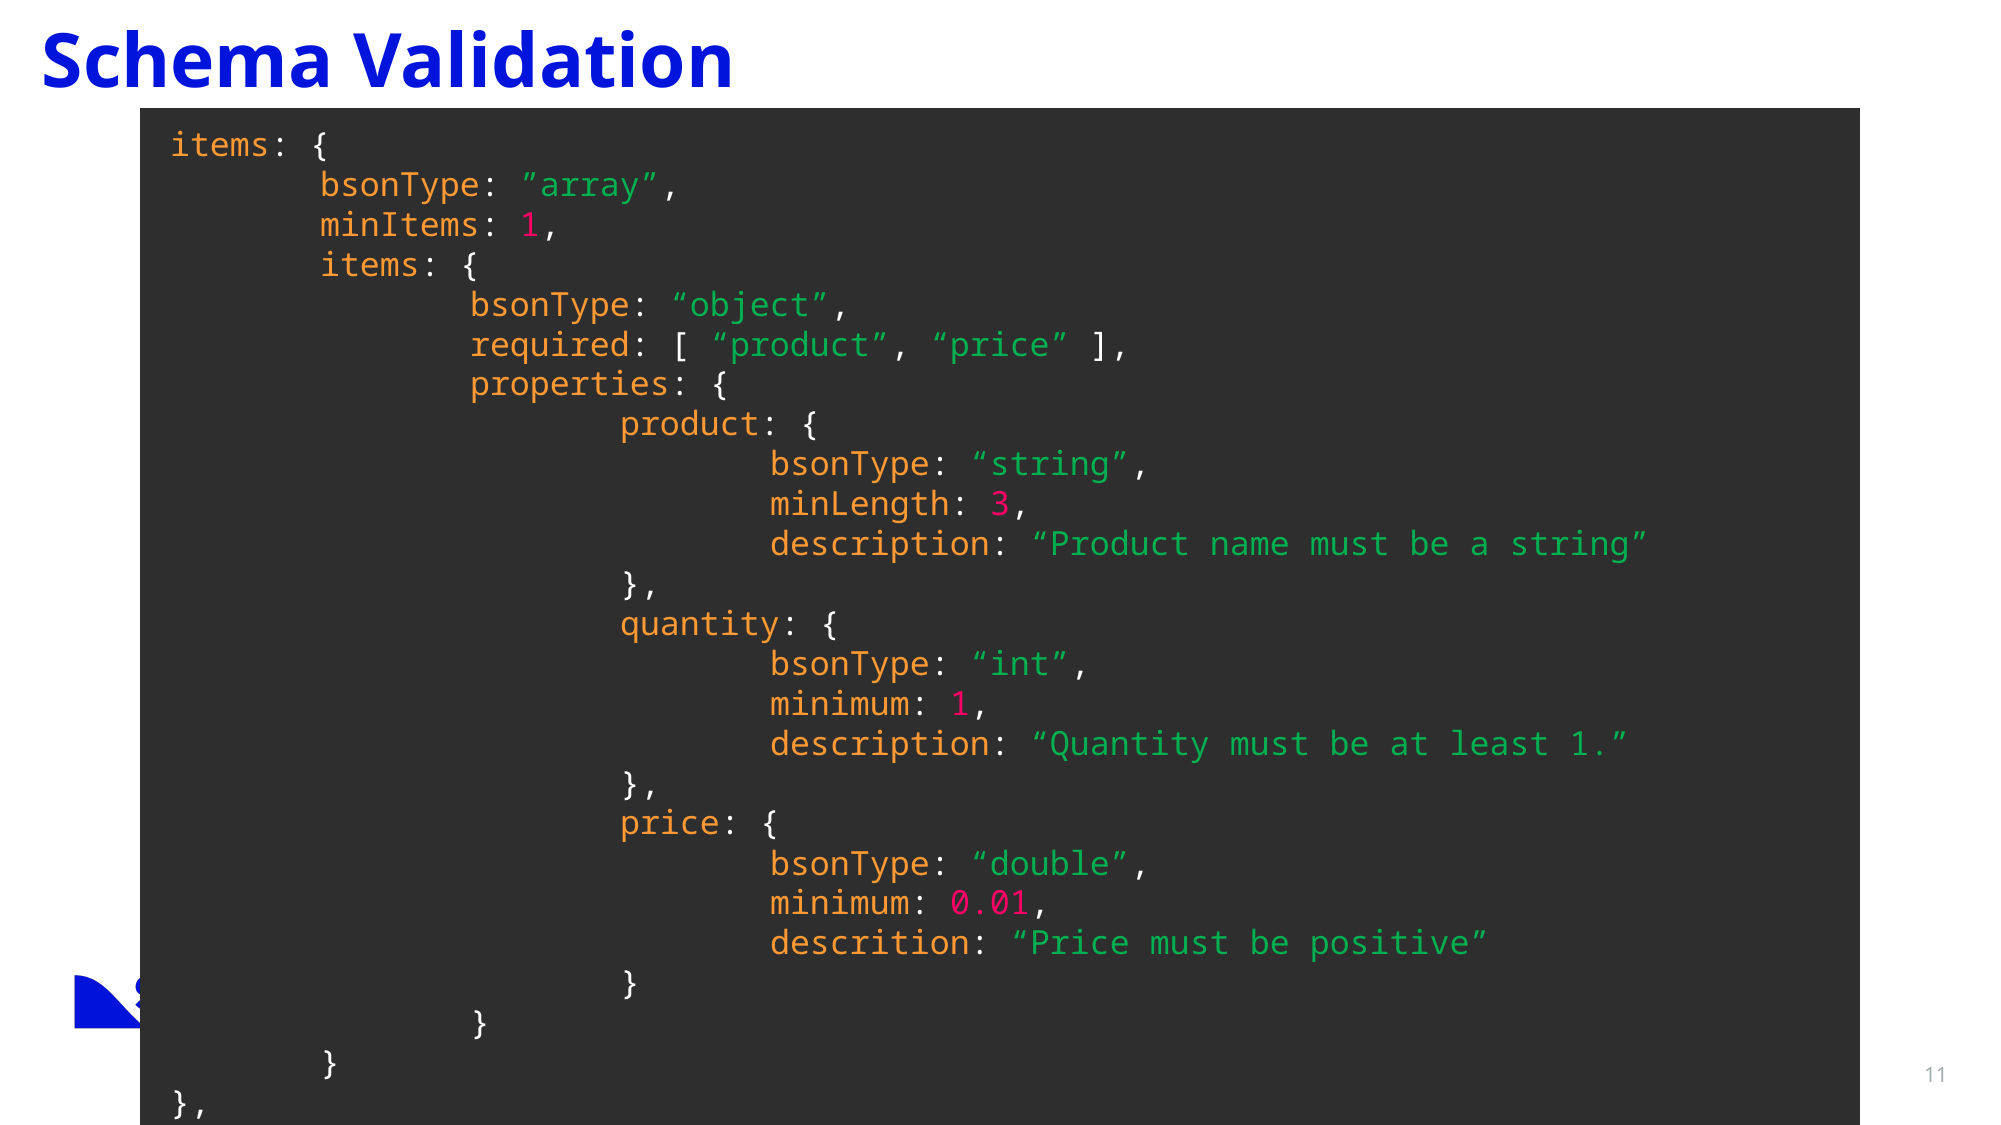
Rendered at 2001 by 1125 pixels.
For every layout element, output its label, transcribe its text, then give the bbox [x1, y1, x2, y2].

picture [48, 932, 140, 1076]
slide_number 11 [1860, 1051, 1948, 1090]
text_box items: { bsonType: ”array”, minItems: 1, items: { bsonType: “object”, required: [ “product”, “price” ], properties: { product: { bsonType: “string”, minLength: 3, description: “Product name must be a string” }, quantity: { bsonType: “int”, minimum: 1, description: “Quantity must be at least 1.” }, price: { bsonType: “double”, minimum: 0.01, descrition: “Price must be positive” } } } }, [140, 108, 1860, 1125]
text_box Schema Validation [41, 23, 1191, 100]
